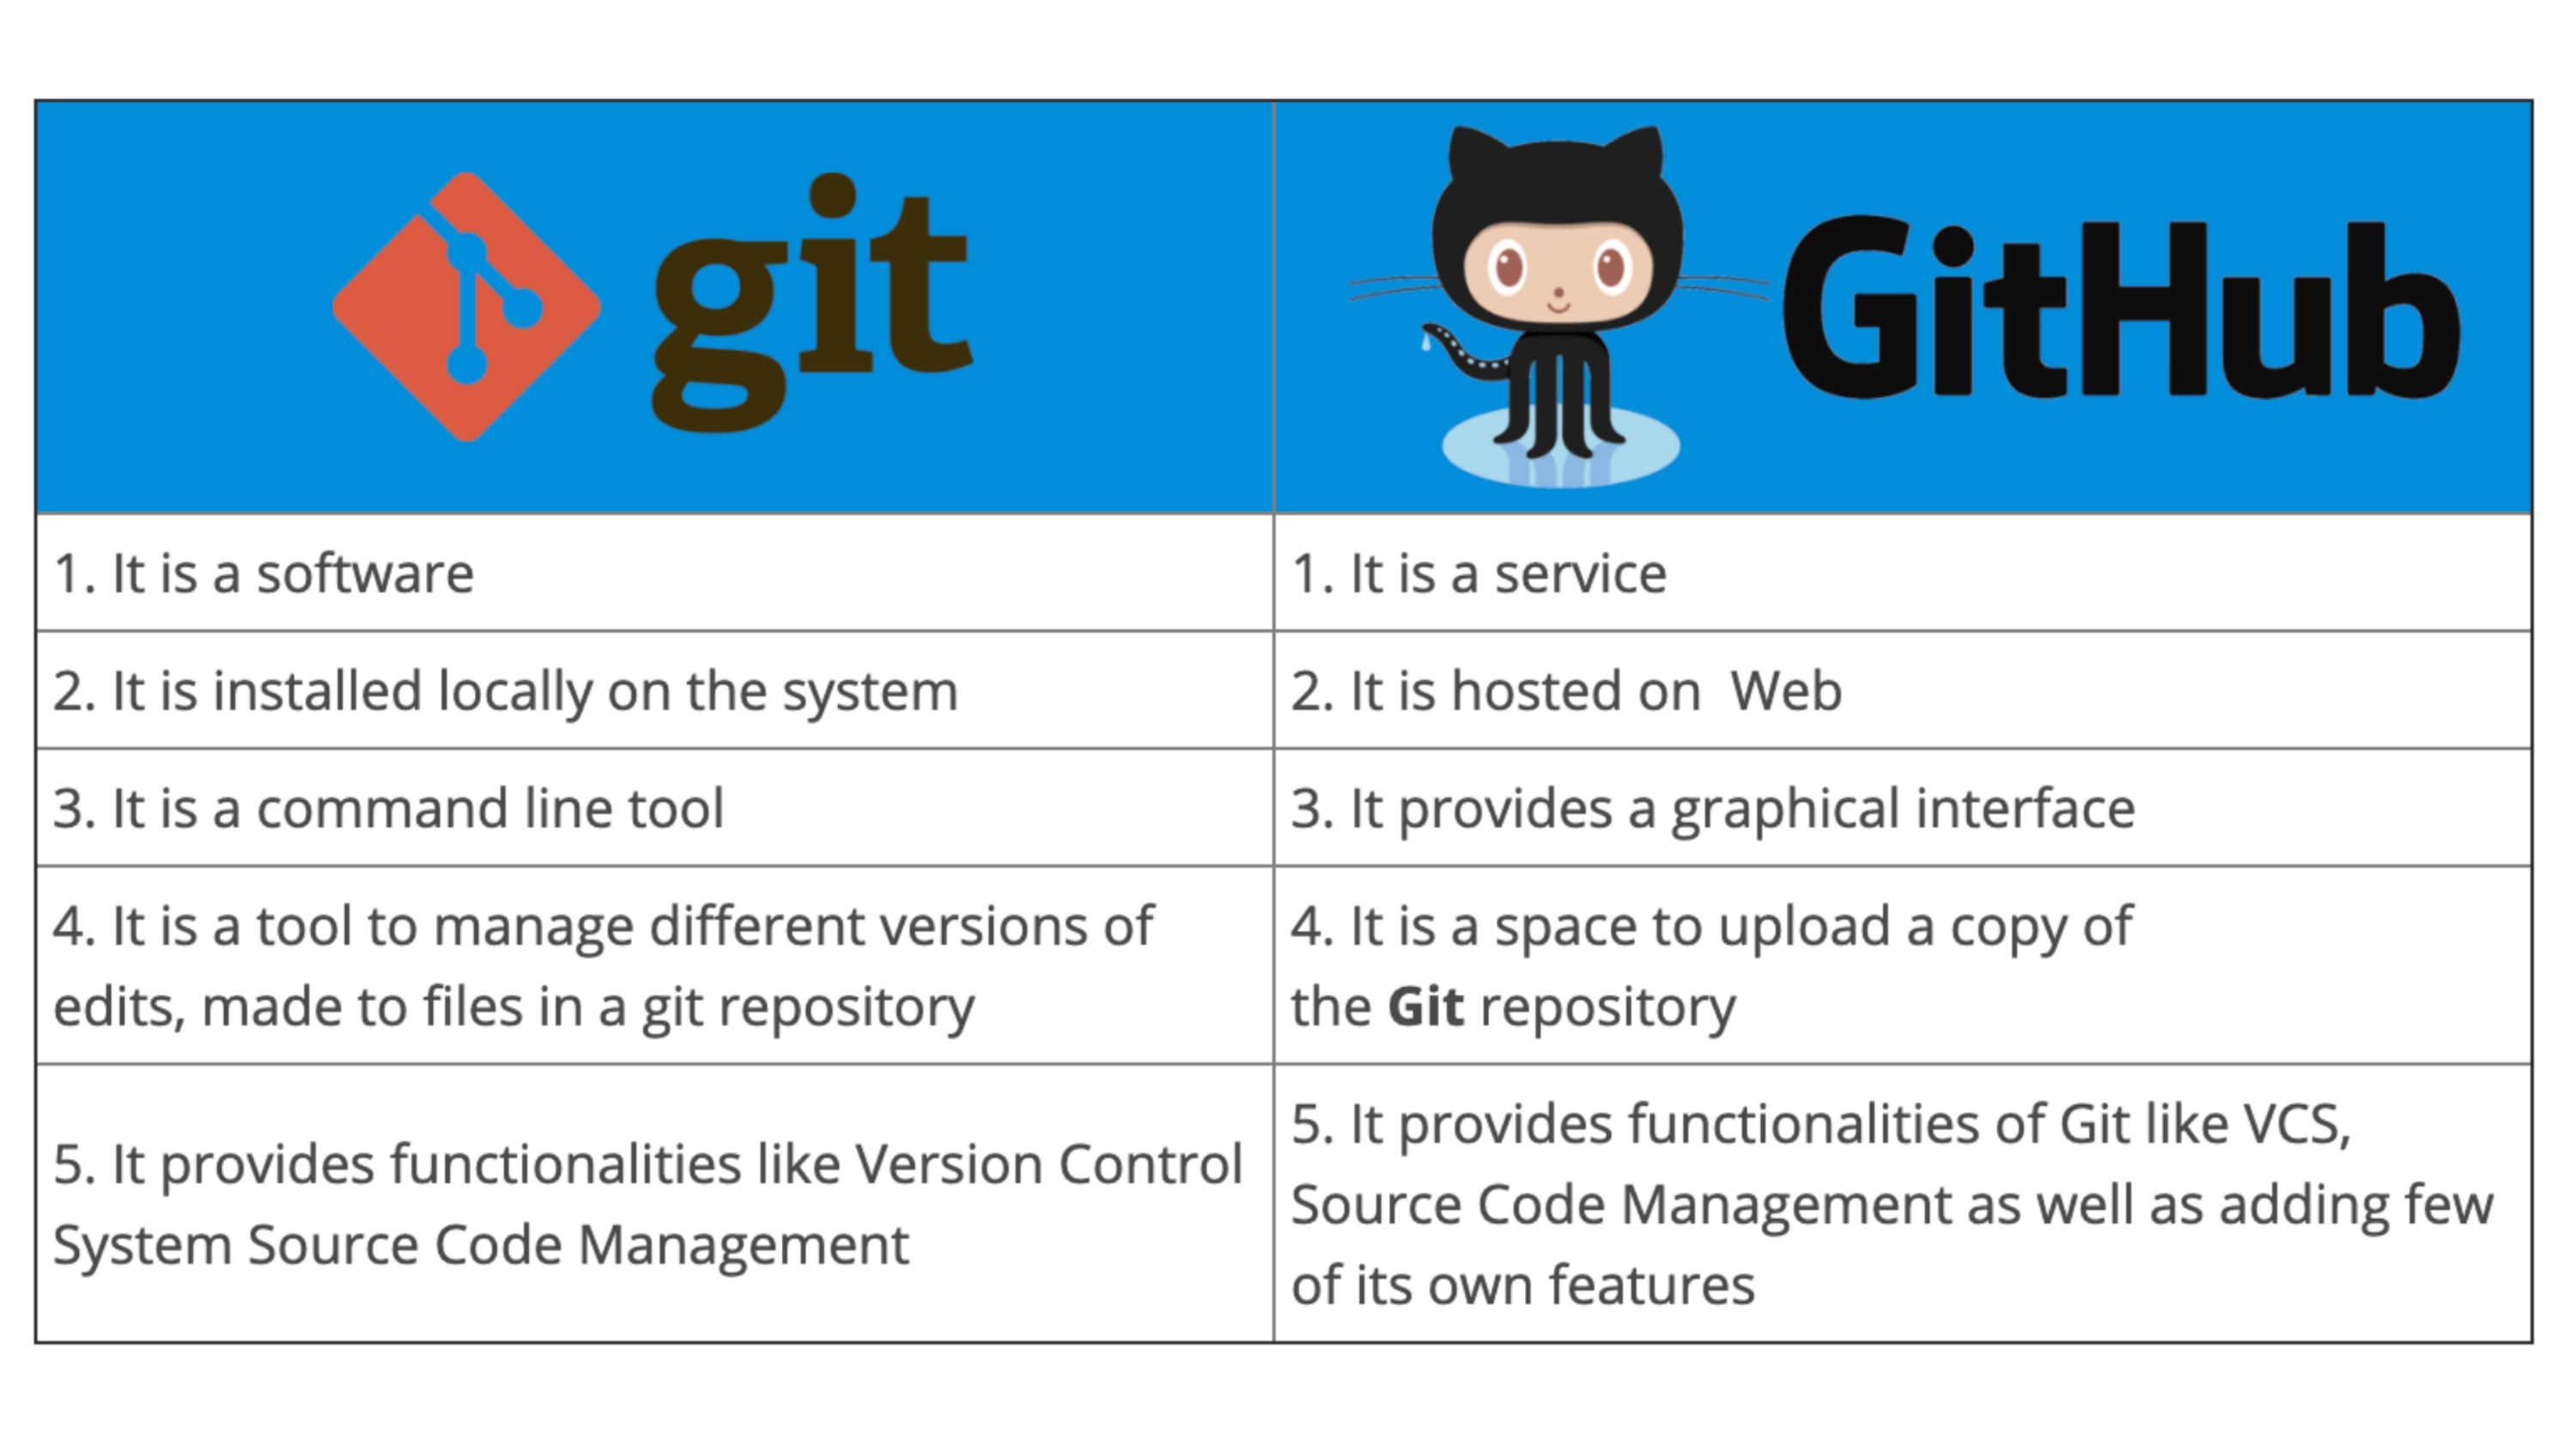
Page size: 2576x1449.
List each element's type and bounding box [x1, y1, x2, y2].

text_box [23, 92, 2553, 1357]
